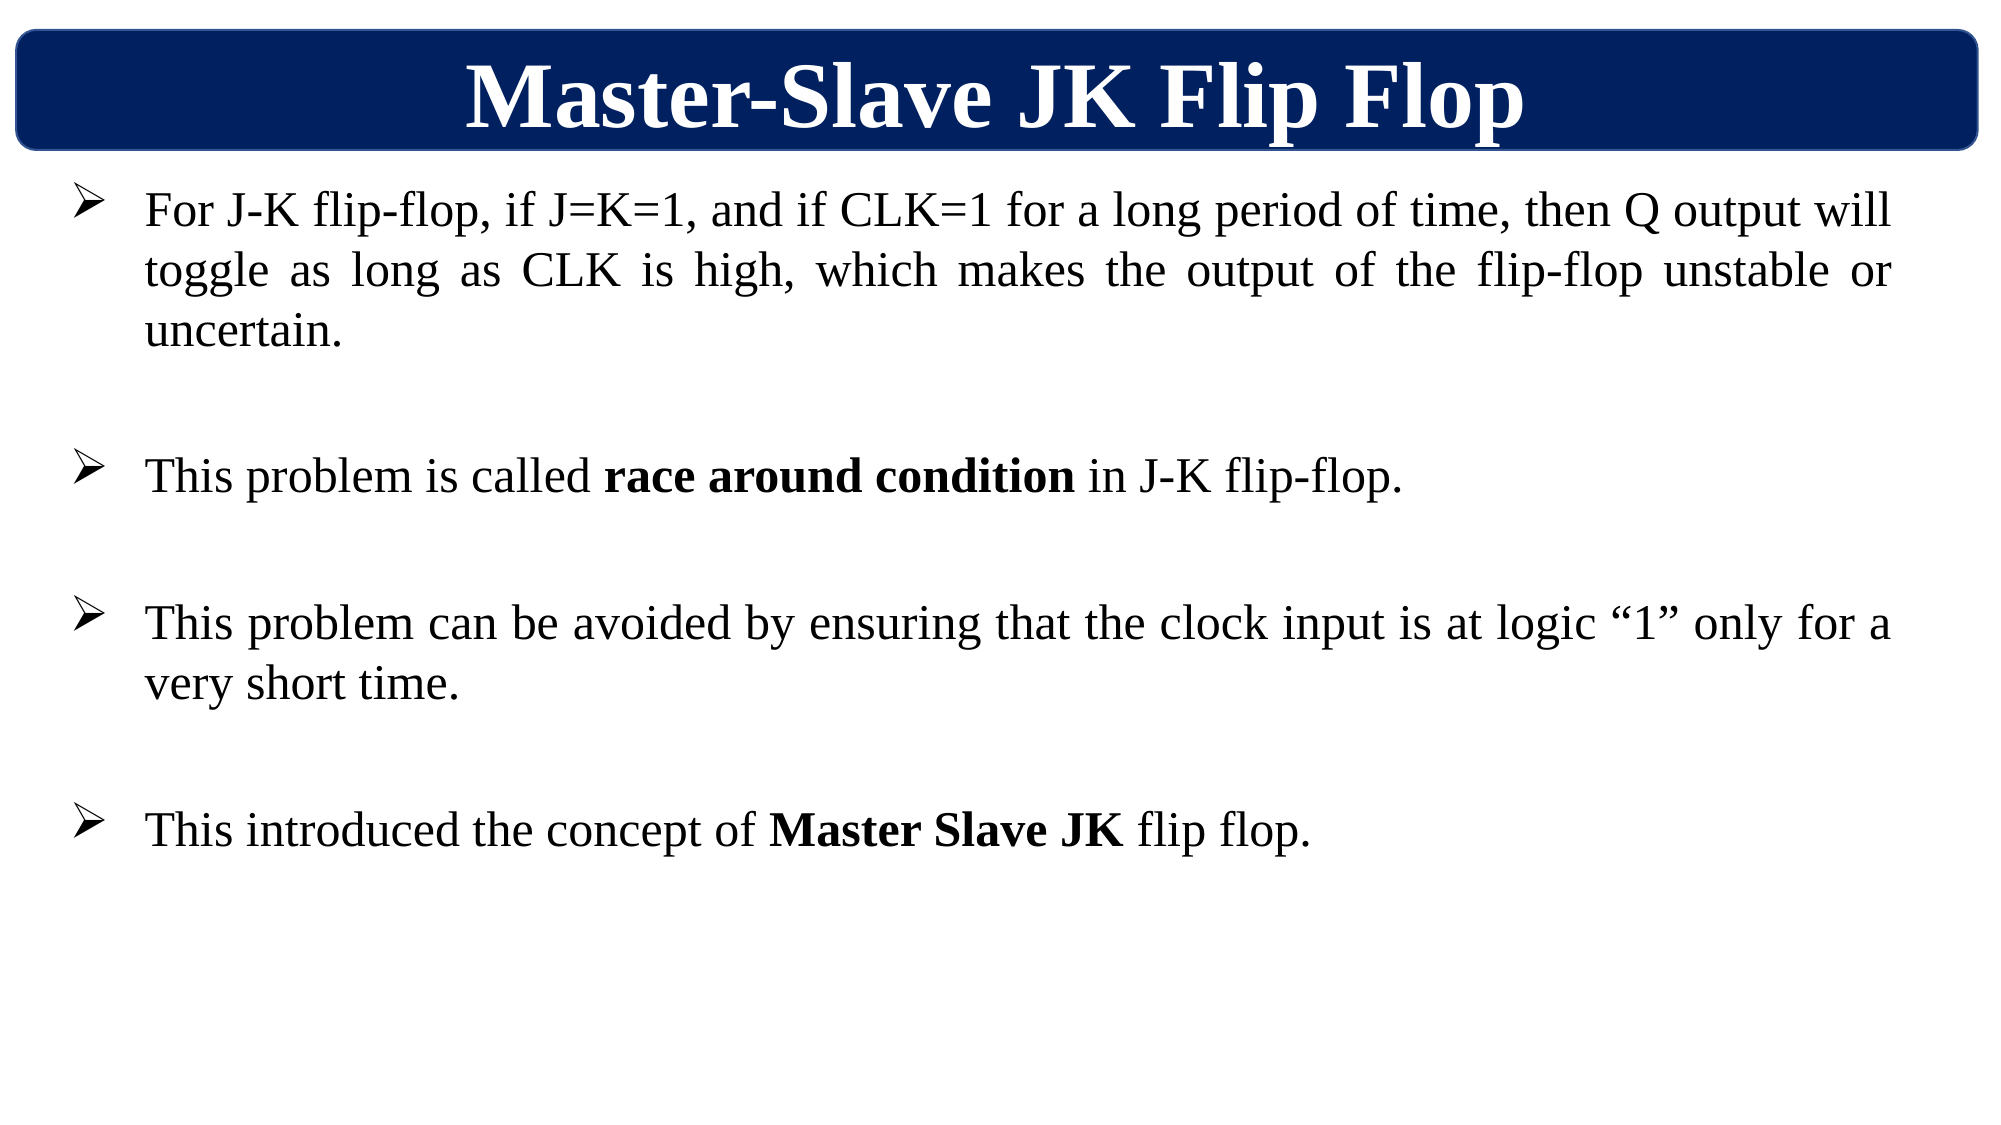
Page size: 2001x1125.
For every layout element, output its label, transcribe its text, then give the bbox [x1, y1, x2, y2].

text_box Master-Slave JK Flip Flop [15, 28, 1979, 151]
text_box For J-K flip-flop, if J=K=1, and if CLK=1 for a long period of time, then Q output will toggle as long as CLK is high, which makes the output of the flip-flop unstable or uncertain. This problem is called race around condition in J-K flip-flop. This problem can be avoided by ensuring that the clock input is at logic “1” only for a very short time. This introduced the concept of Master Slave JK flip flop. [54, 168, 1909, 864]
